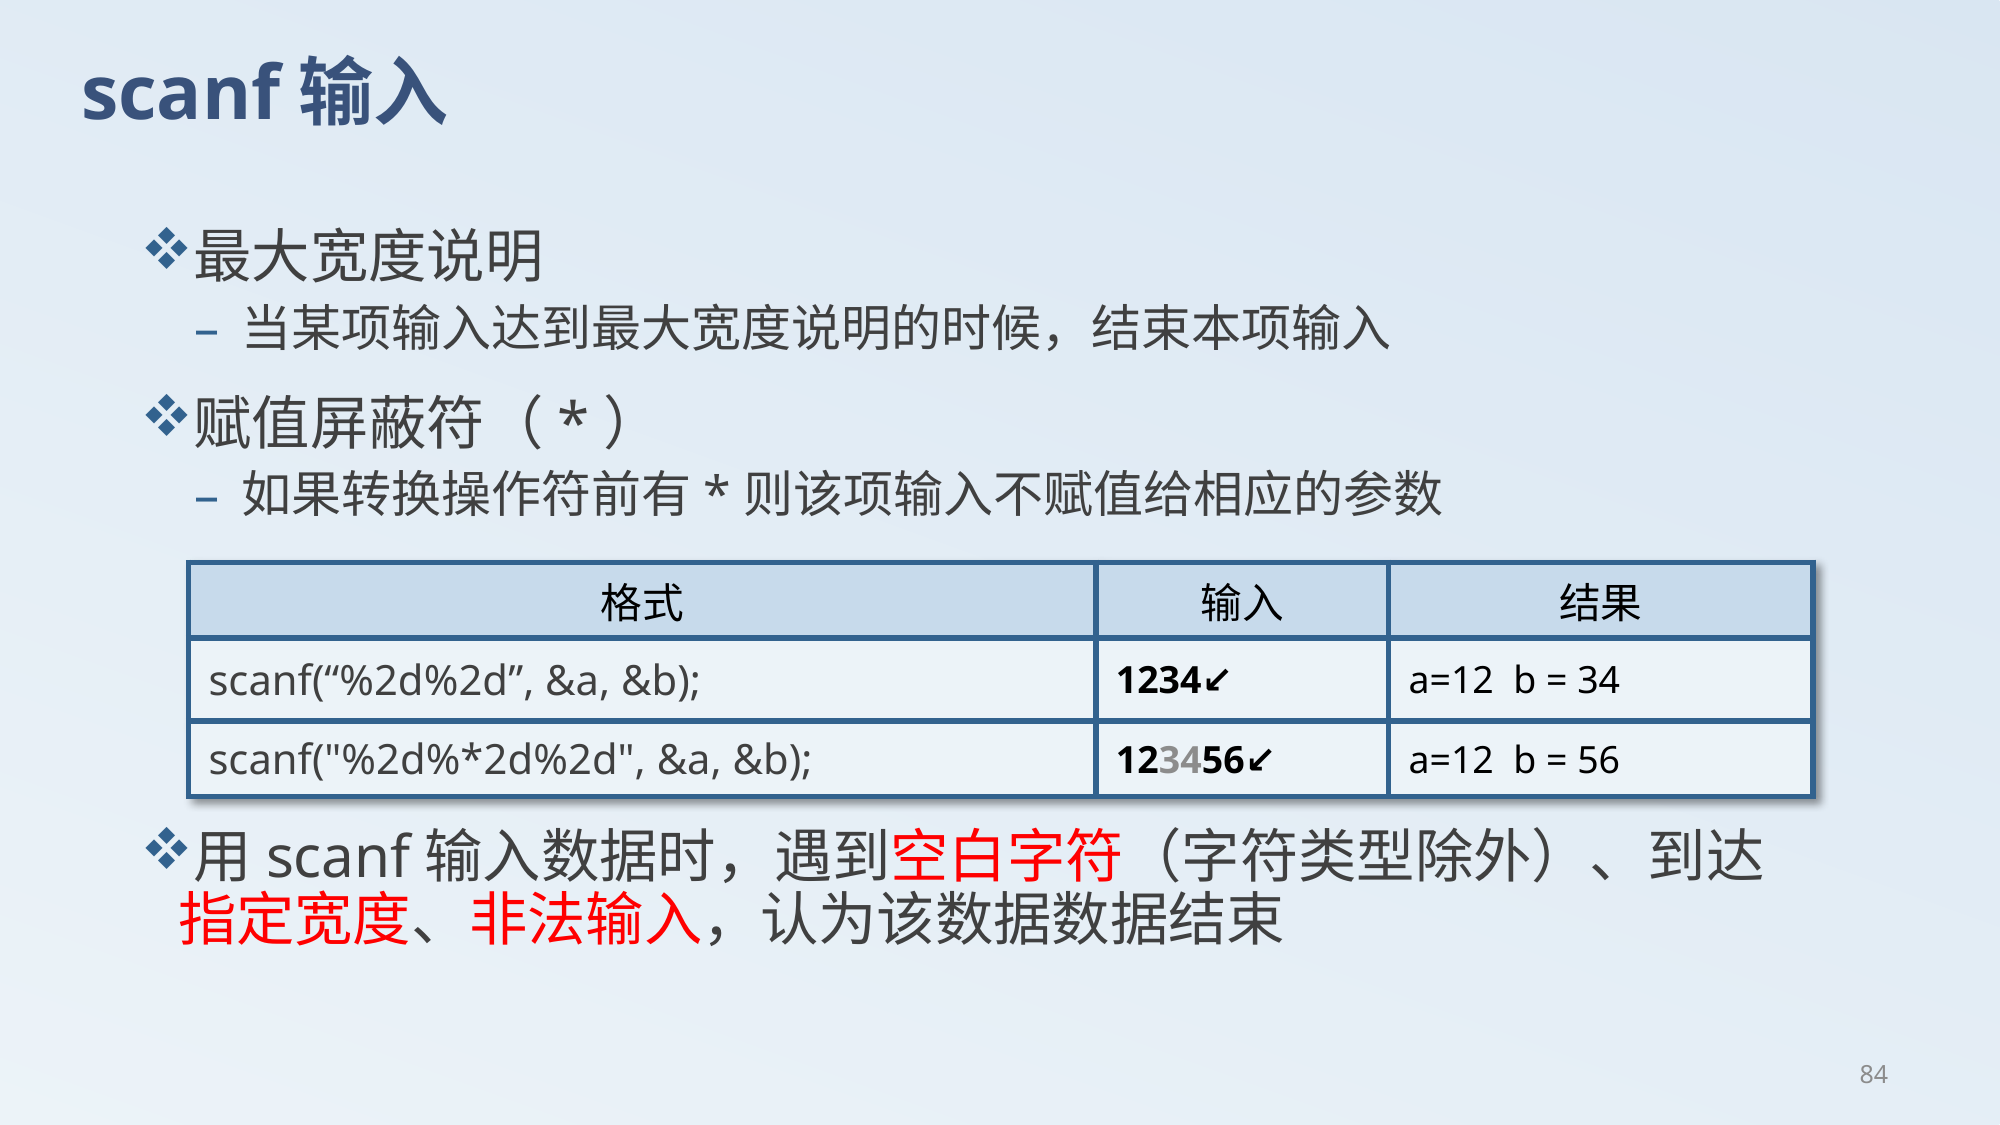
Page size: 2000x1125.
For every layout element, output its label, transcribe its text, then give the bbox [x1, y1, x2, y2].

table_cell a=12 b = 56 [1391, 724, 1810, 794]
table_cell 1234↙ [1099, 641, 1386, 718]
table_cell scanf("%2d%*2d%2d", &a, &b); [191, 724, 1093, 794]
table_header 输入 [1099, 565, 1386, 635]
text_box 最大宽度说明 当某项输入达到最大宽度说明的时候，结束本项输入 赋值屏蔽符（*） 如果转换操作符前有*则该项输入不赋值给相应的参数 用scanf输入数据时，遇到空白字符（字符类型除外）、到达指定宽度、非法输入，认为该数据数据结束 [125, 219, 1814, 953]
title scanf输入 [66, 54, 1867, 197]
table_cell scanf(“%2d%2d”, &a, &b); [191, 641, 1093, 718]
table_header 格式 [191, 565, 1093, 635]
table_cell 123456↙ [1099, 724, 1386, 794]
table_cell a=12 b = 34 [1391, 641, 1810, 718]
table_header 结果 [1391, 565, 1810, 635]
